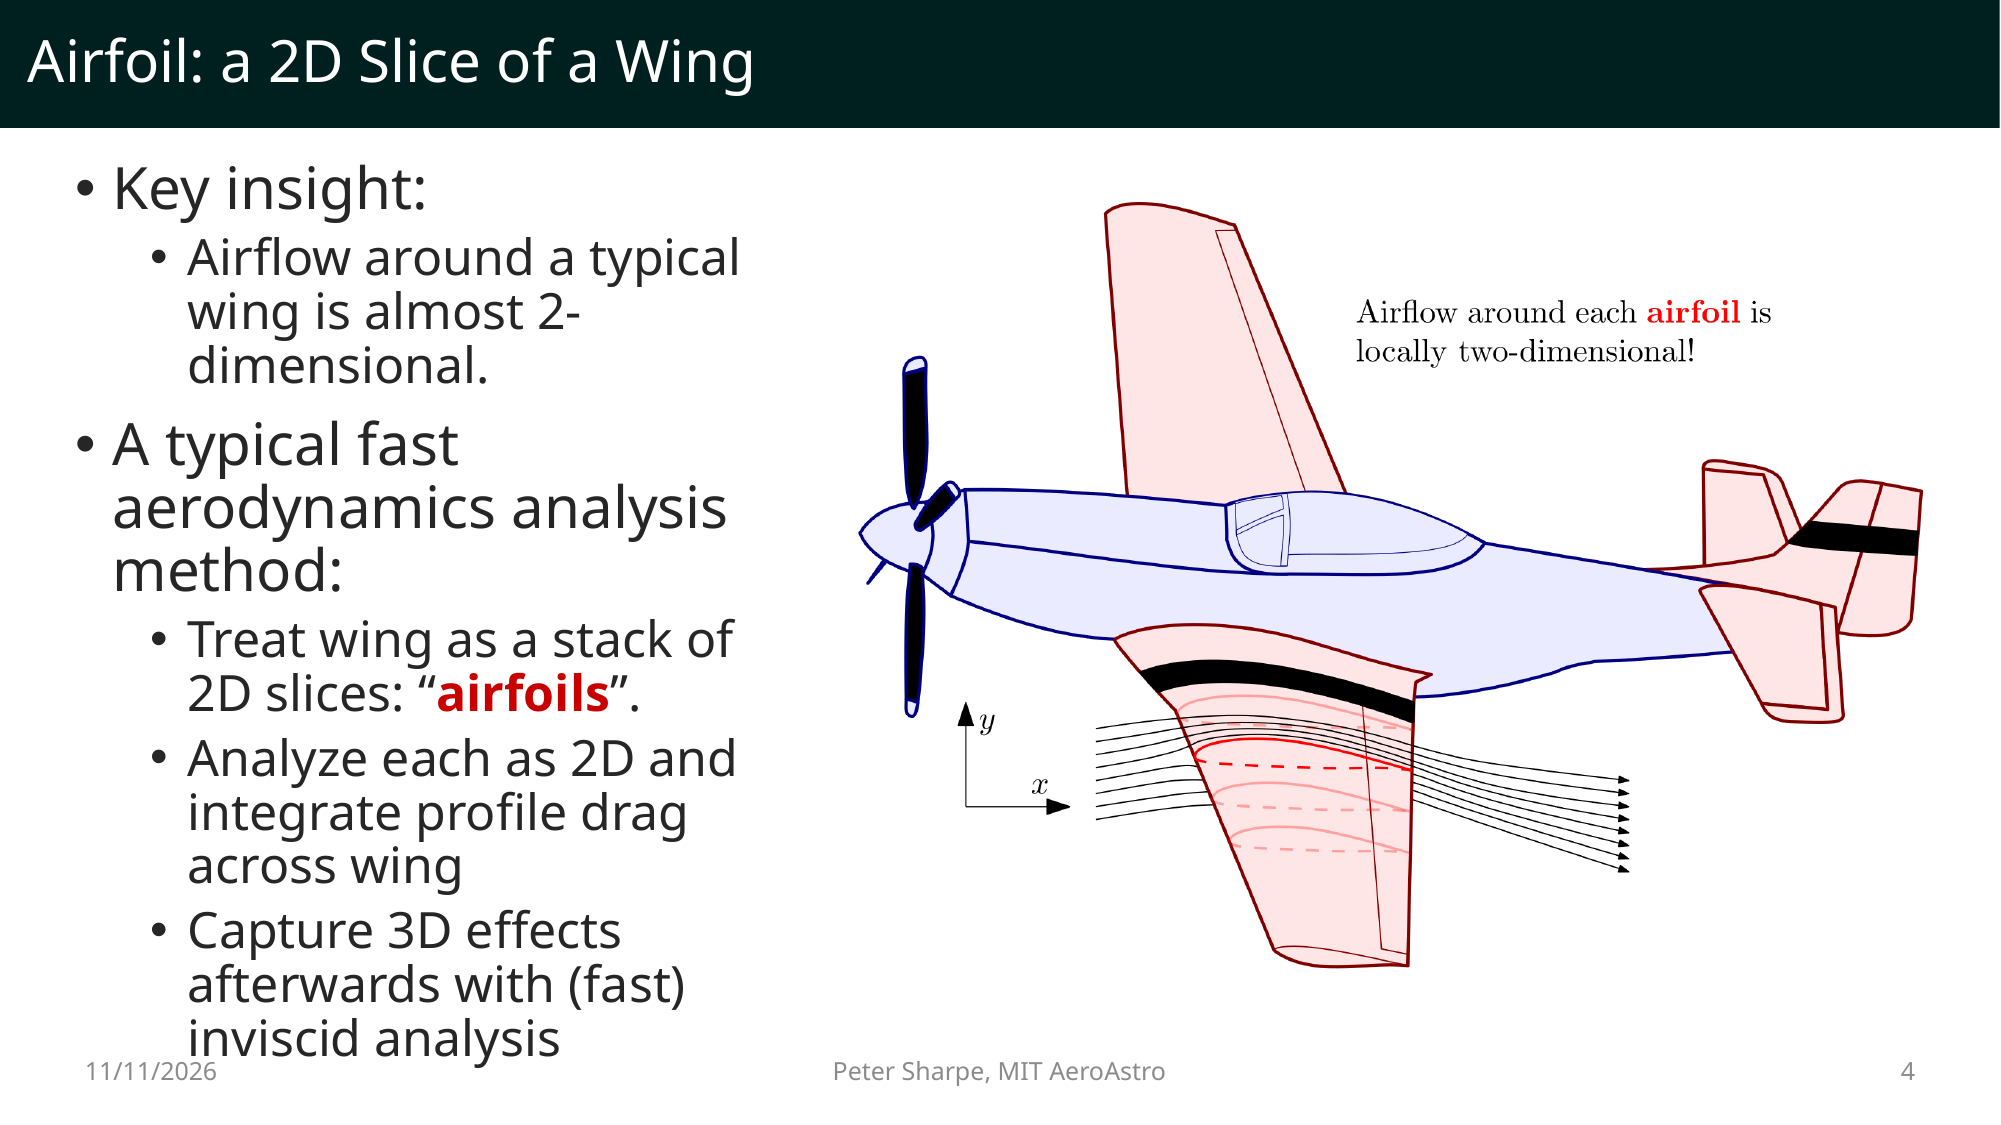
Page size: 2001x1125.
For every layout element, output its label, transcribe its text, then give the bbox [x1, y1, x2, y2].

footer Peter Sharpe, MIT AeroAstro [287, 1042, 1713, 1103]
list Key insight: Airflow around a typical wing is almost 2-dimensional. A typical fast aerodynamics analysis method: Treat wing as a stack of 2D slices: “airfoils”. Analyze each as 2D and integrate profile drag across wing Capture 3D effects afterwards with (fast) inviscid analysis [60, 151, 808, 1019]
title Airfoil: a 2D Slice of a Wing [12, 23, 1873, 105]
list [854, 199, 1925, 972]
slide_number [69, 1042, 267, 1103]
slide_number 4 [1733, 1042, 1931, 1103]
